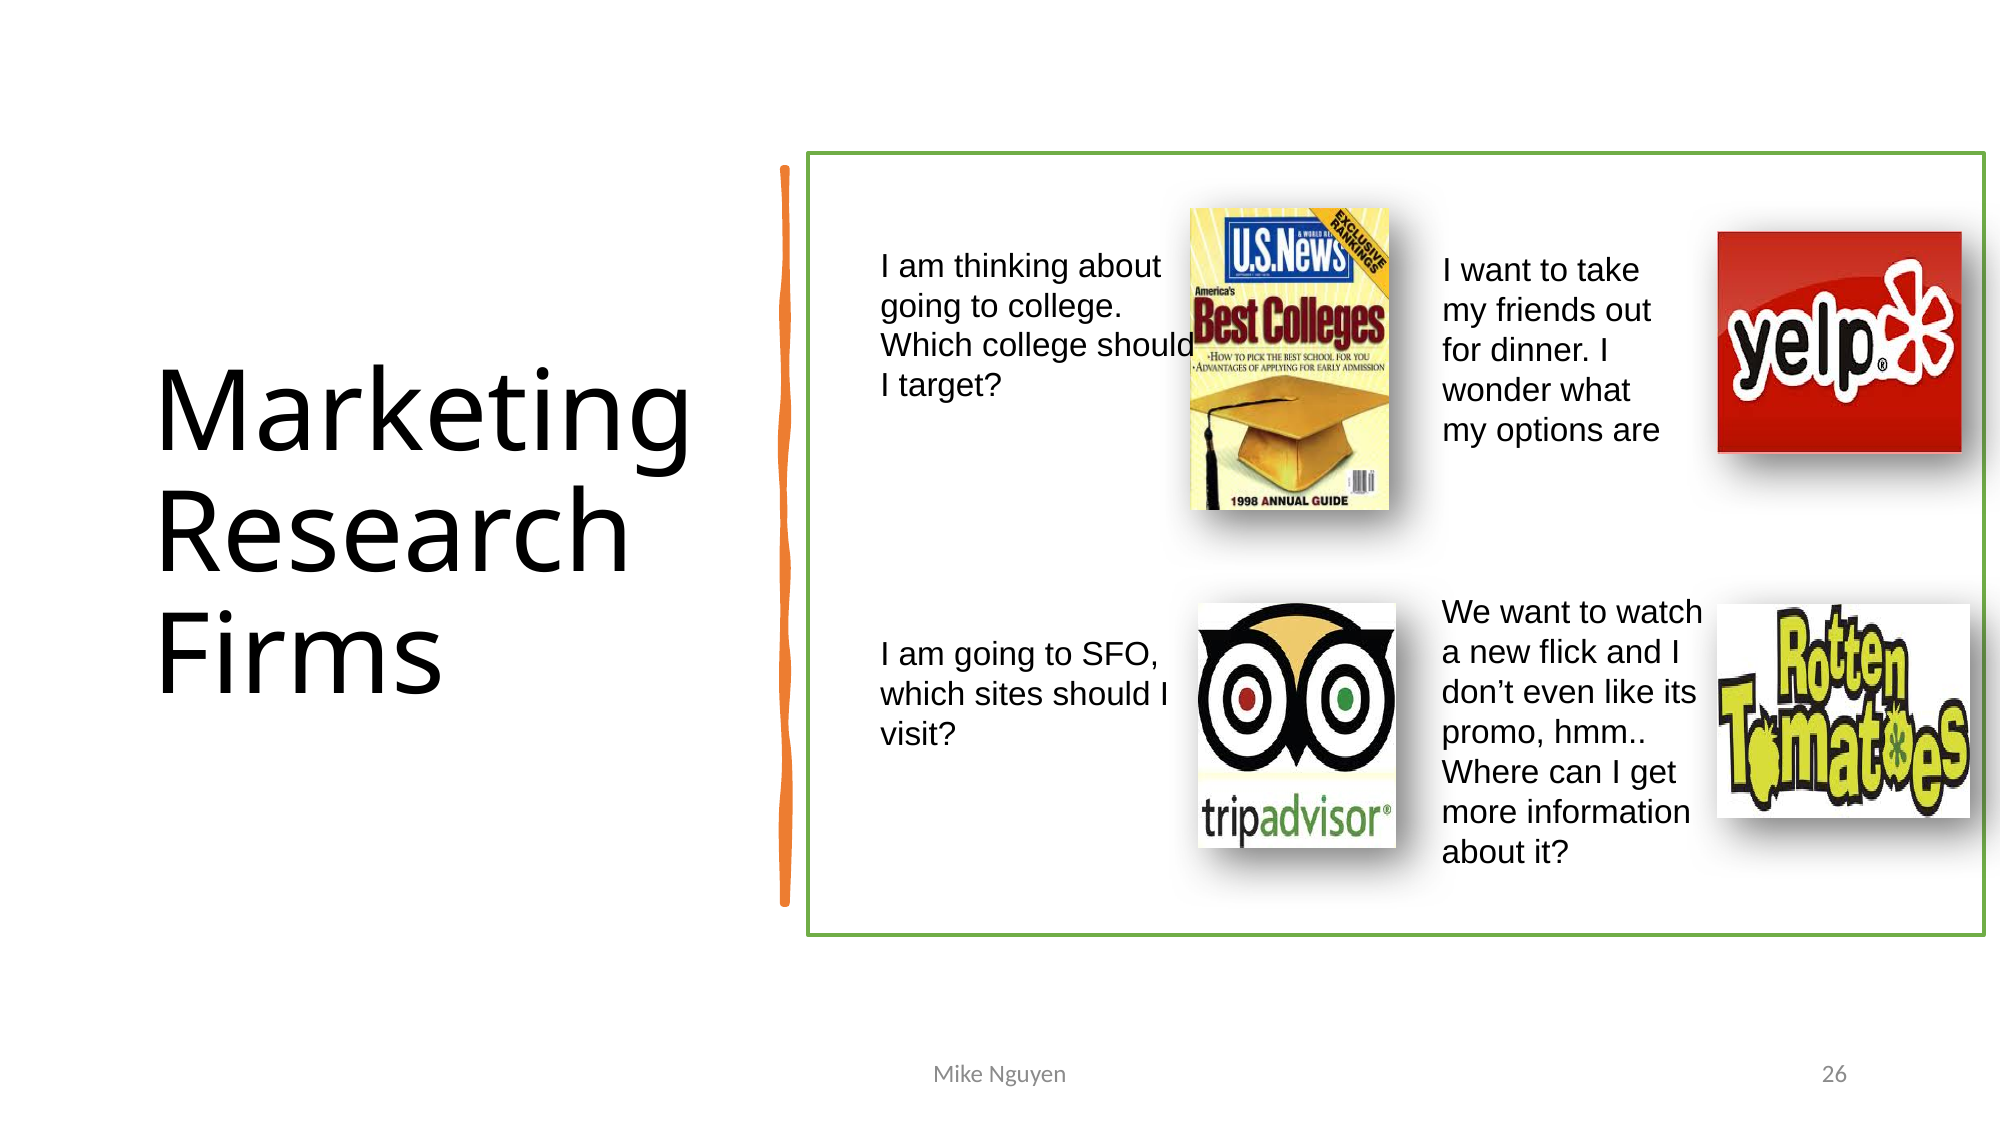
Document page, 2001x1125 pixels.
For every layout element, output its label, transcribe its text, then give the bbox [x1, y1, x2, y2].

picture [1198, 603, 1396, 848]
text_box I am thinking about going to college. Which college should I target? [865, 236, 1190, 411]
text_box I want to take my friends out for dinner. I wonder what my options are [1427, 240, 1700, 456]
picture [1717, 604, 1970, 818]
text_box [807, 153, 1984, 935]
text_box We want to watch a new flick and I don’t even like its promo, hmm.. Where can I get more information about it? [1426, 583, 1720, 878]
text_box [0, 0, 2000, 1125]
slide_number 26 [1412, 1042, 1863, 1103]
footer Mike Nguyen [662, 1042, 1338, 1103]
title Marketing Research Firms [138, 90, 729, 981]
picture [1190, 208, 1389, 510]
text_box I am going to SFO, which sites should I visit? [865, 624, 1198, 760]
text_box [780, 167, 791, 905]
picture [1717, 231, 1962, 454]
